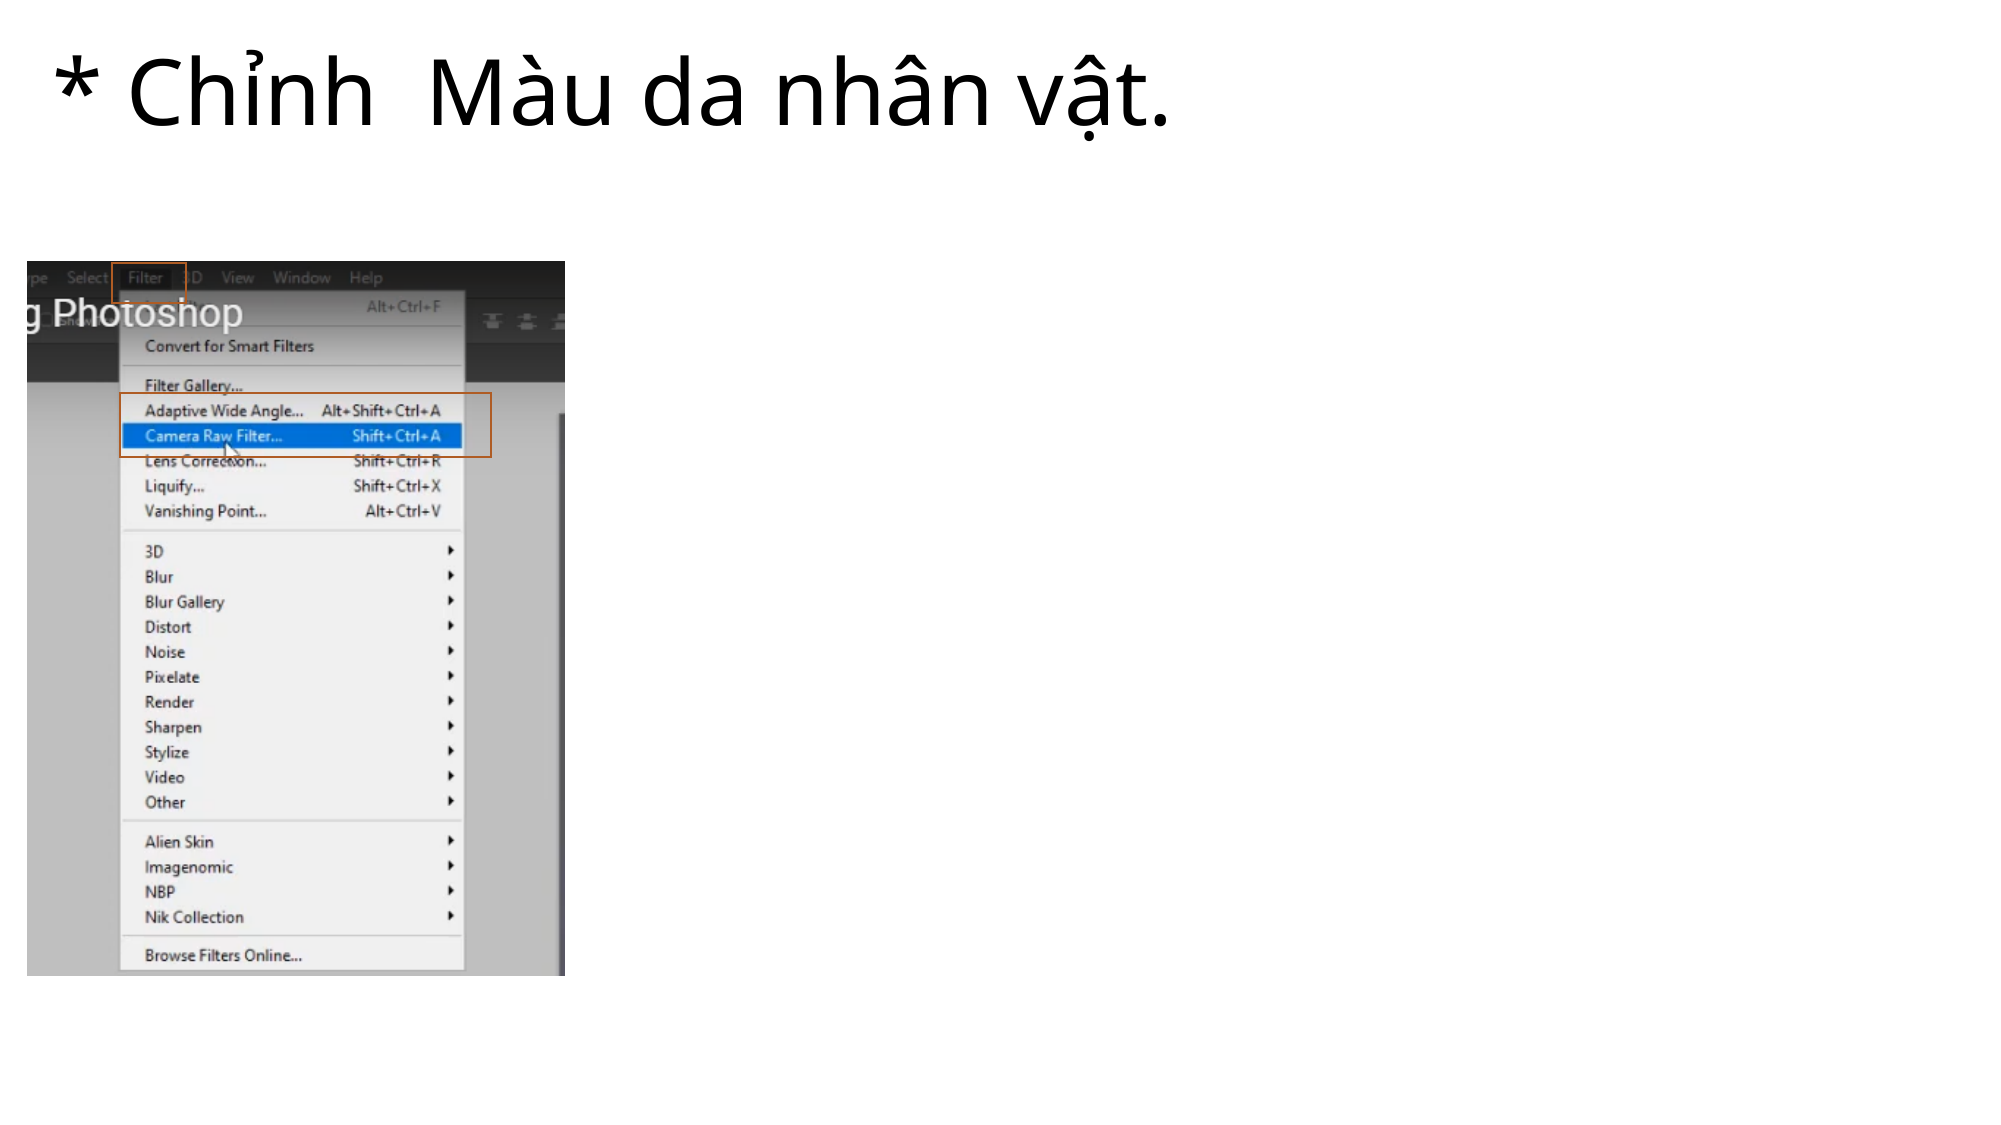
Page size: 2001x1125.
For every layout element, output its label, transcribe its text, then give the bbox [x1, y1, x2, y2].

title * Chỉnh Màu da nhân vật. [37, 20, 1763, 172]
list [27, 261, 565, 976]
